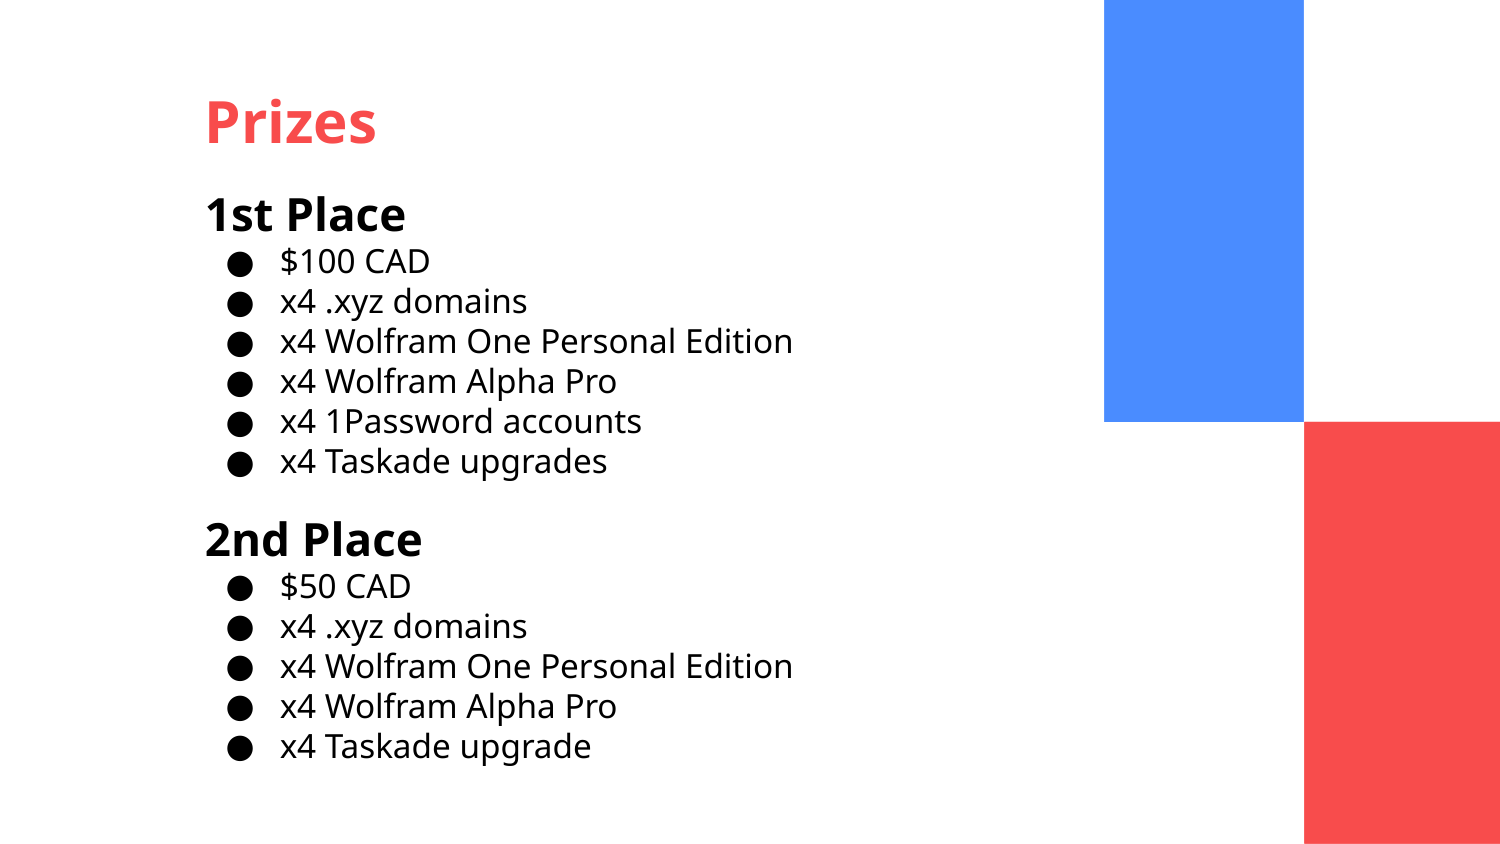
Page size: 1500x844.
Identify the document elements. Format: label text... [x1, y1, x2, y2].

text_box [1304, 421, 1500, 844]
title Prizes [189, 46, 884, 170]
text_box [1104, 0, 1304, 422]
list 1st Place $100 CAD x4 .xyz domains x4 Wolfram One Personal Edition x4 Wolfram Alpha Pro x4 1Password accounts x4 Taskade upgrades 2nd Place $50 CAD x4 .xyz domains x4 Wolfram One Personal Edition x4 Wolfram Alpha Pro x4 Taskade upgrade [189, 170, 1059, 501]
